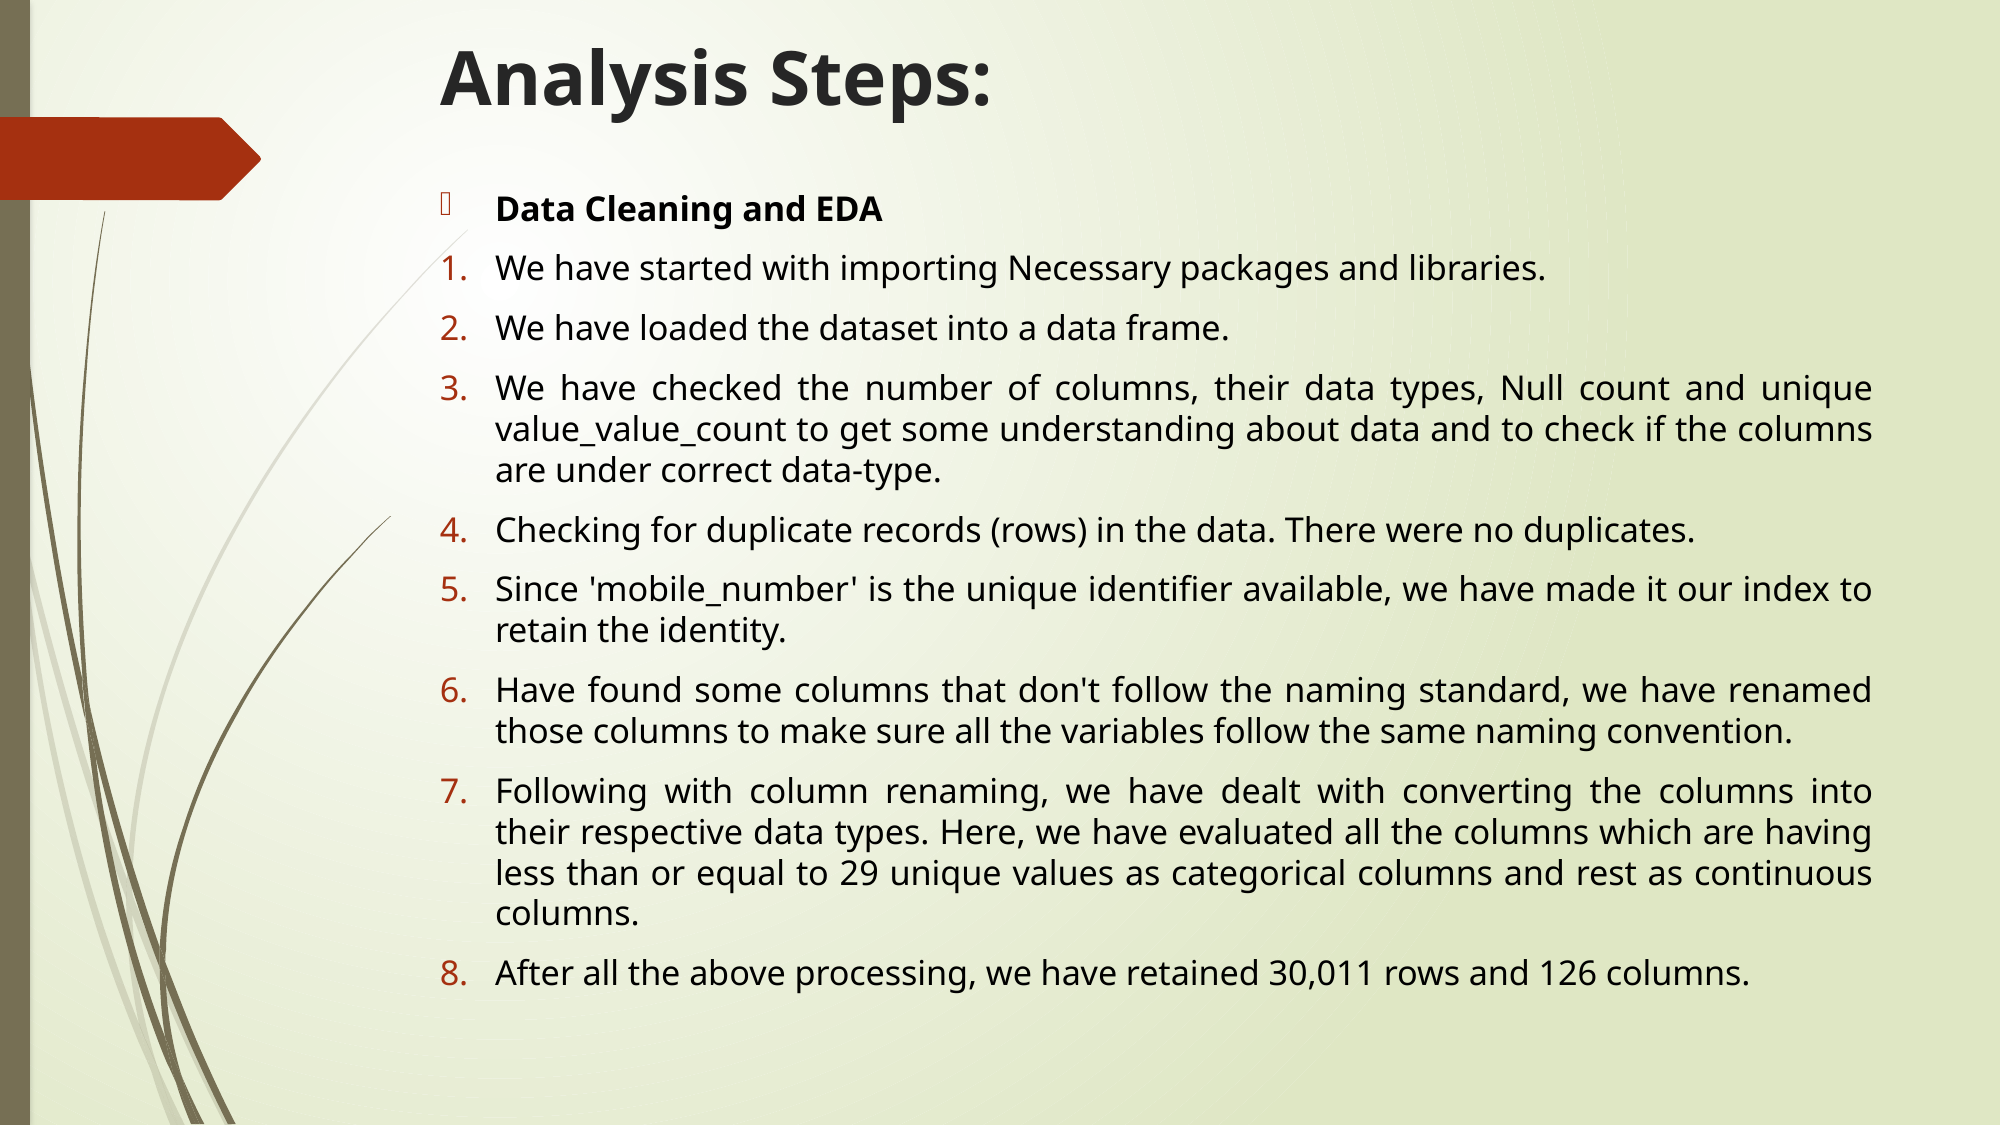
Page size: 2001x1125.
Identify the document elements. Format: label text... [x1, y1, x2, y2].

title Analysis Steps: [425, 22, 1888, 179]
list Data Cleaning and EDA We have started with importing Necessary packages and libraries. We have loaded the dataset into a data frame. We have checked the number of columns, their data types, Null count and unique value_value_count to get some understanding about data and to check if the columns are under correct data-type. Checking for duplicate records (rows) in the data. There were no duplicates. Since 'mobile_number' is the unique identifier available, we have made it our index to retain the identity. Have found some columns that don't follow the naming standard, we have renamed those columns to make sure all the variables follow the same naming convention. Following with column renaming, we have dealt with converting the columns into their respective data types. Here, we have evaluated all the columns which are having less than or equal to 29 unique values as categorical columns and rest as continuous columns. After all the above processing, we have retained 30,011 rows and 126 columns. [424, 179, 1888, 1012]
